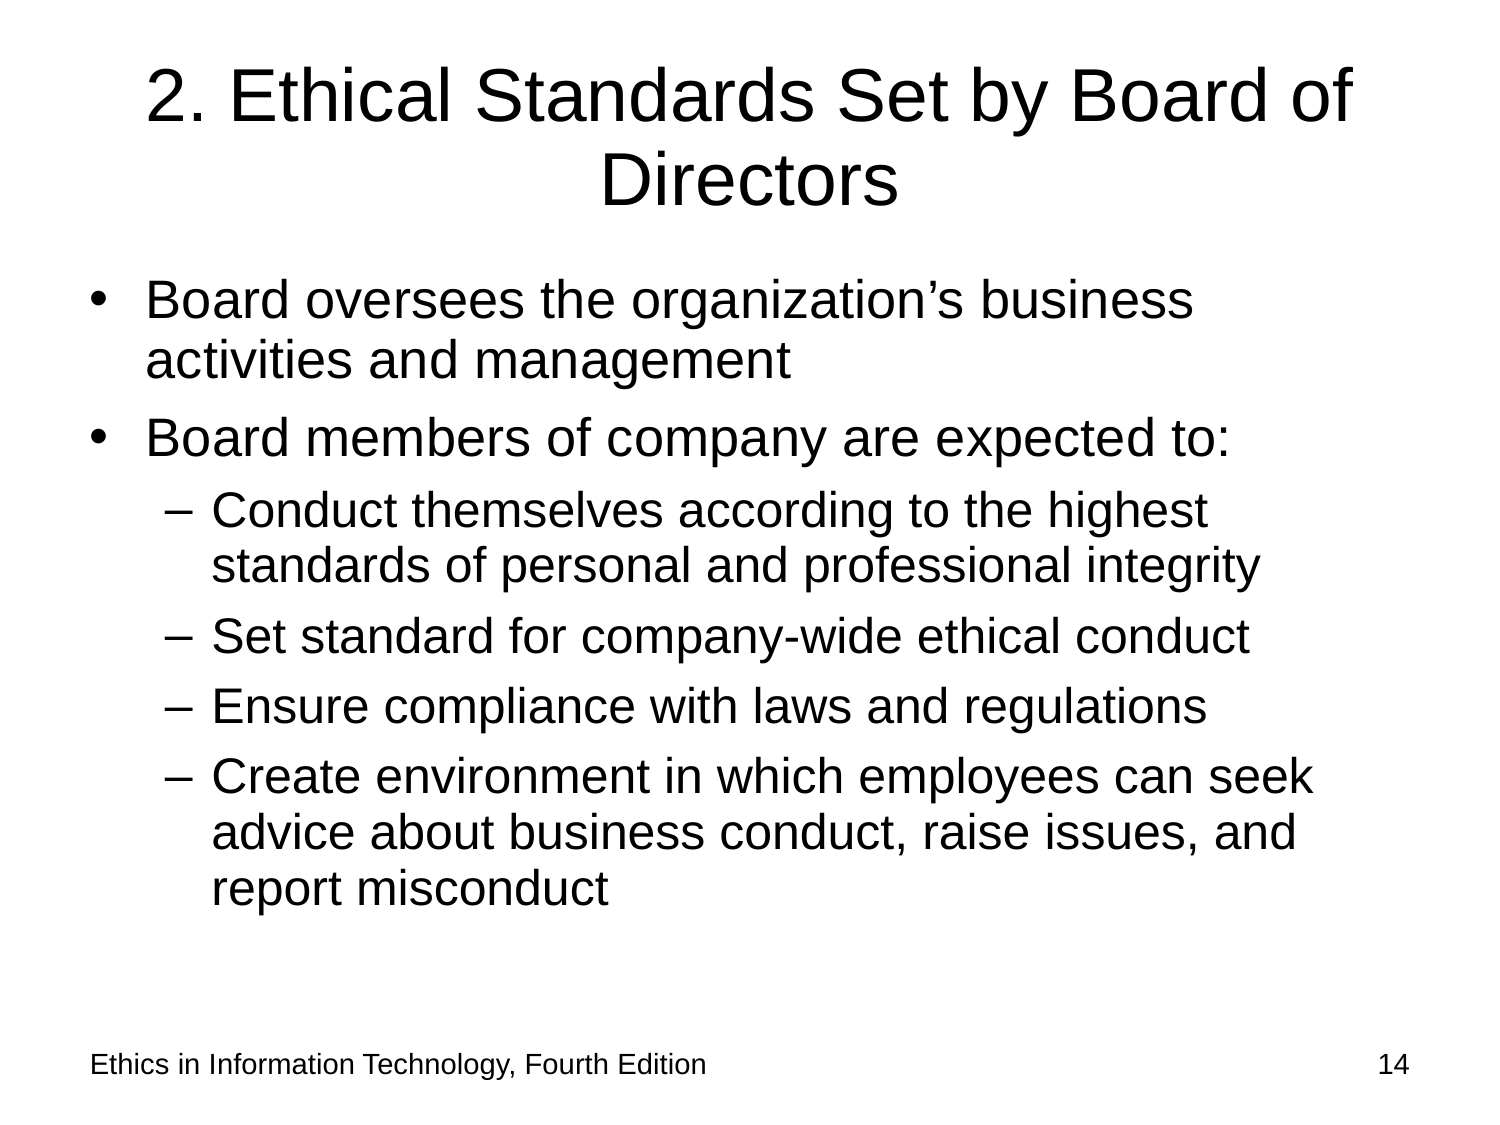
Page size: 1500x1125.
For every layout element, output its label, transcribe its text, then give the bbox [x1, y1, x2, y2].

footer Ethics in Information Technology, Fourth Edition [74, 1037, 1074, 1103]
slide_number 14 [1074, 1037, 1425, 1103]
title 2. Ethical Standards Set by Board of Directors [74, 44, 1425, 233]
list Board oversees the organization’s business activities and management Board members of company are expected to: Conduct themselves according to the highest standards of personal and professional integrity Set standard for company-wide ethical conduct Ensure compliance with laws and regulations Create environment in which employees can seek advice about business conduct, raise issues, and report misconduct [74, 262, 1425, 1005]
